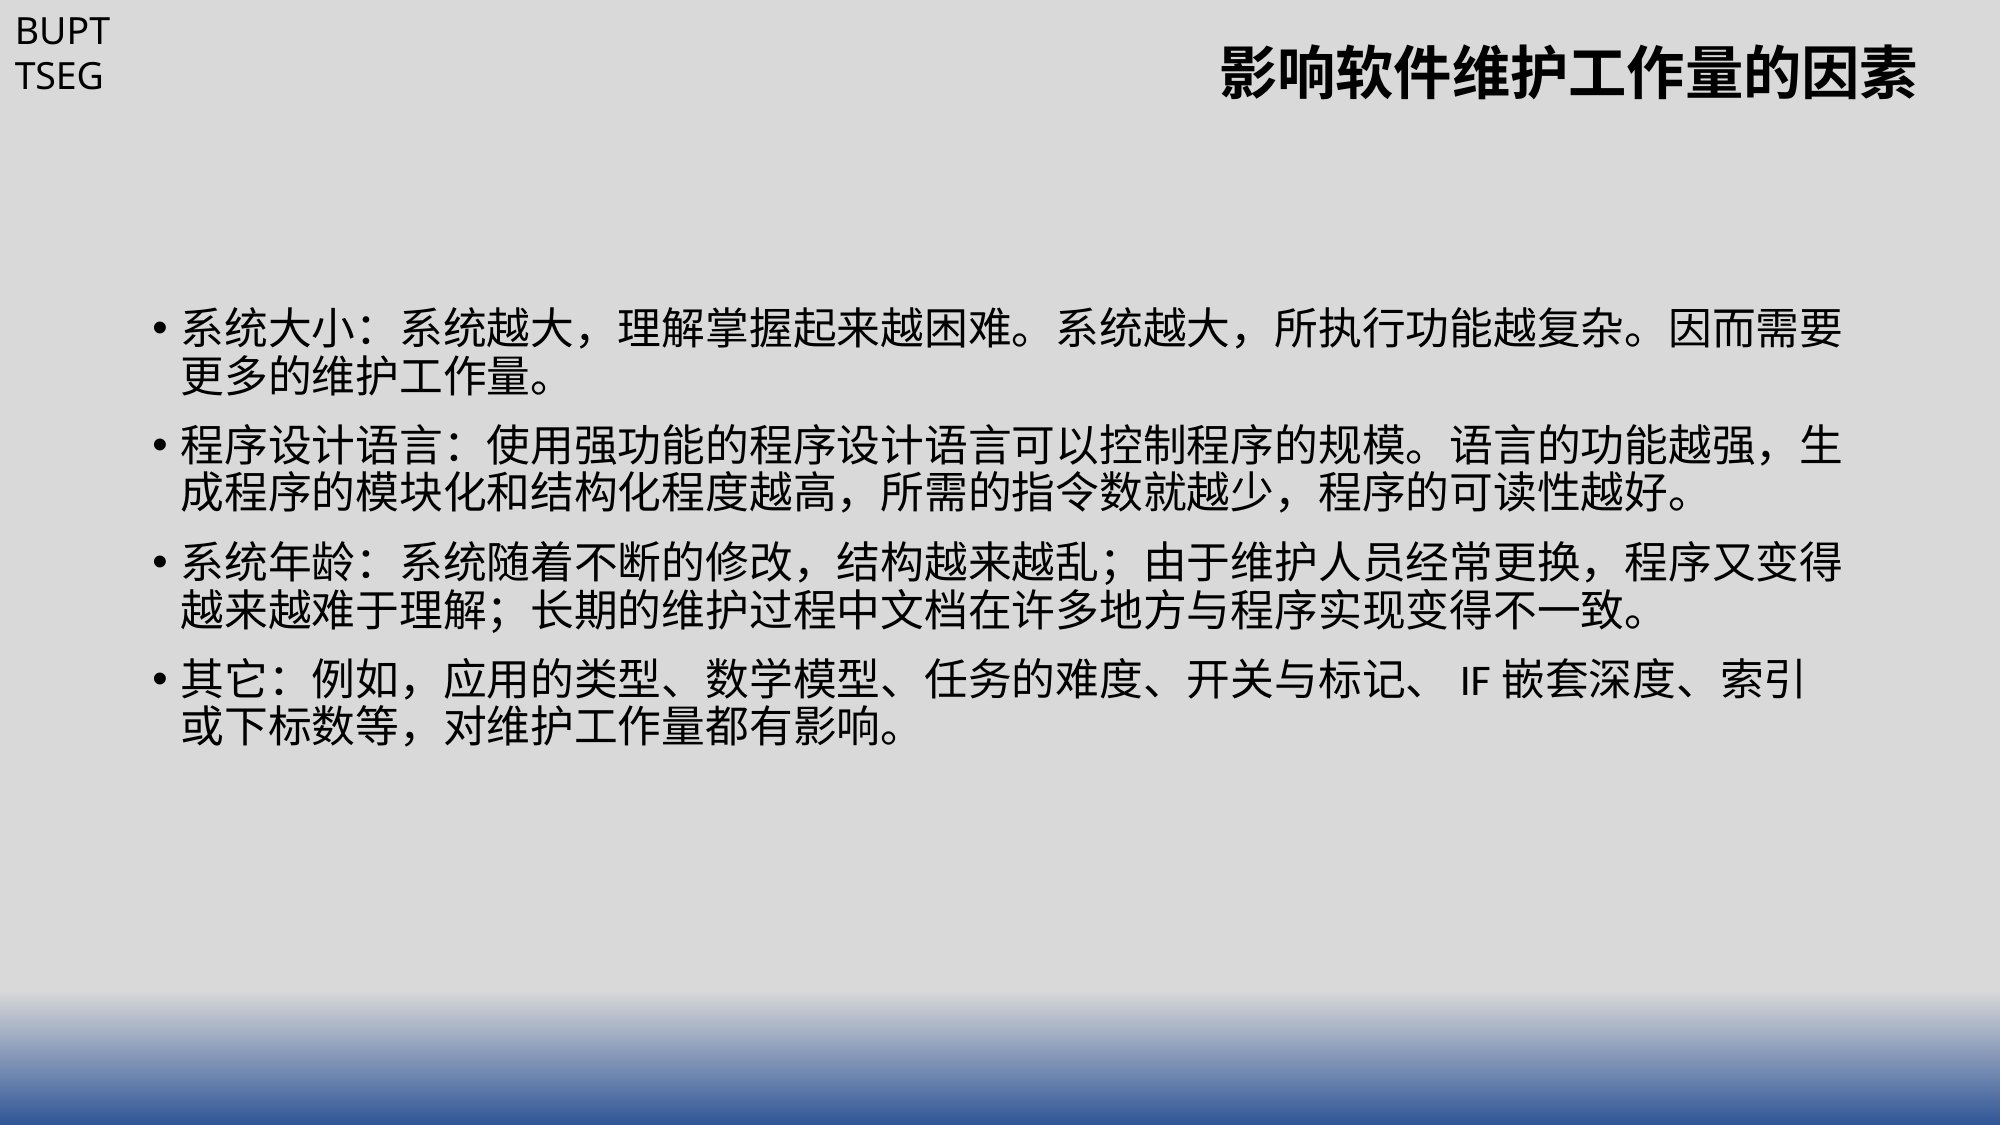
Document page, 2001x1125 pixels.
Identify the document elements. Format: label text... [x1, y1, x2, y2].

title 影响软件维护工作量的因素 [167, 22, 1934, 129]
list 系统大小：系统越大，理解掌握起来越困难。系统越大，所执行功能越复杂。因而需要更多的维护工作量。 程序设计语言：使用强功能的程序设计语言可以控制程序的规模。语言的功能越强，生成程序的模块化和结构化程度越高，所需的指令数就越少，程序的可读性越好。 系统年龄：系统随着不断的修改，结构越来越乱；由于维护人员经常更换，程序又变得越来越难于理解；长期的维护过程中文档在许多地方与程序实现变得不一致。 其它：例如，应用的类型、数学模型、任务的难度、开关与标记、IF嵌套深度、索引或下标数等，对维护工作量都有影响。 [137, 299, 1863, 1014]
